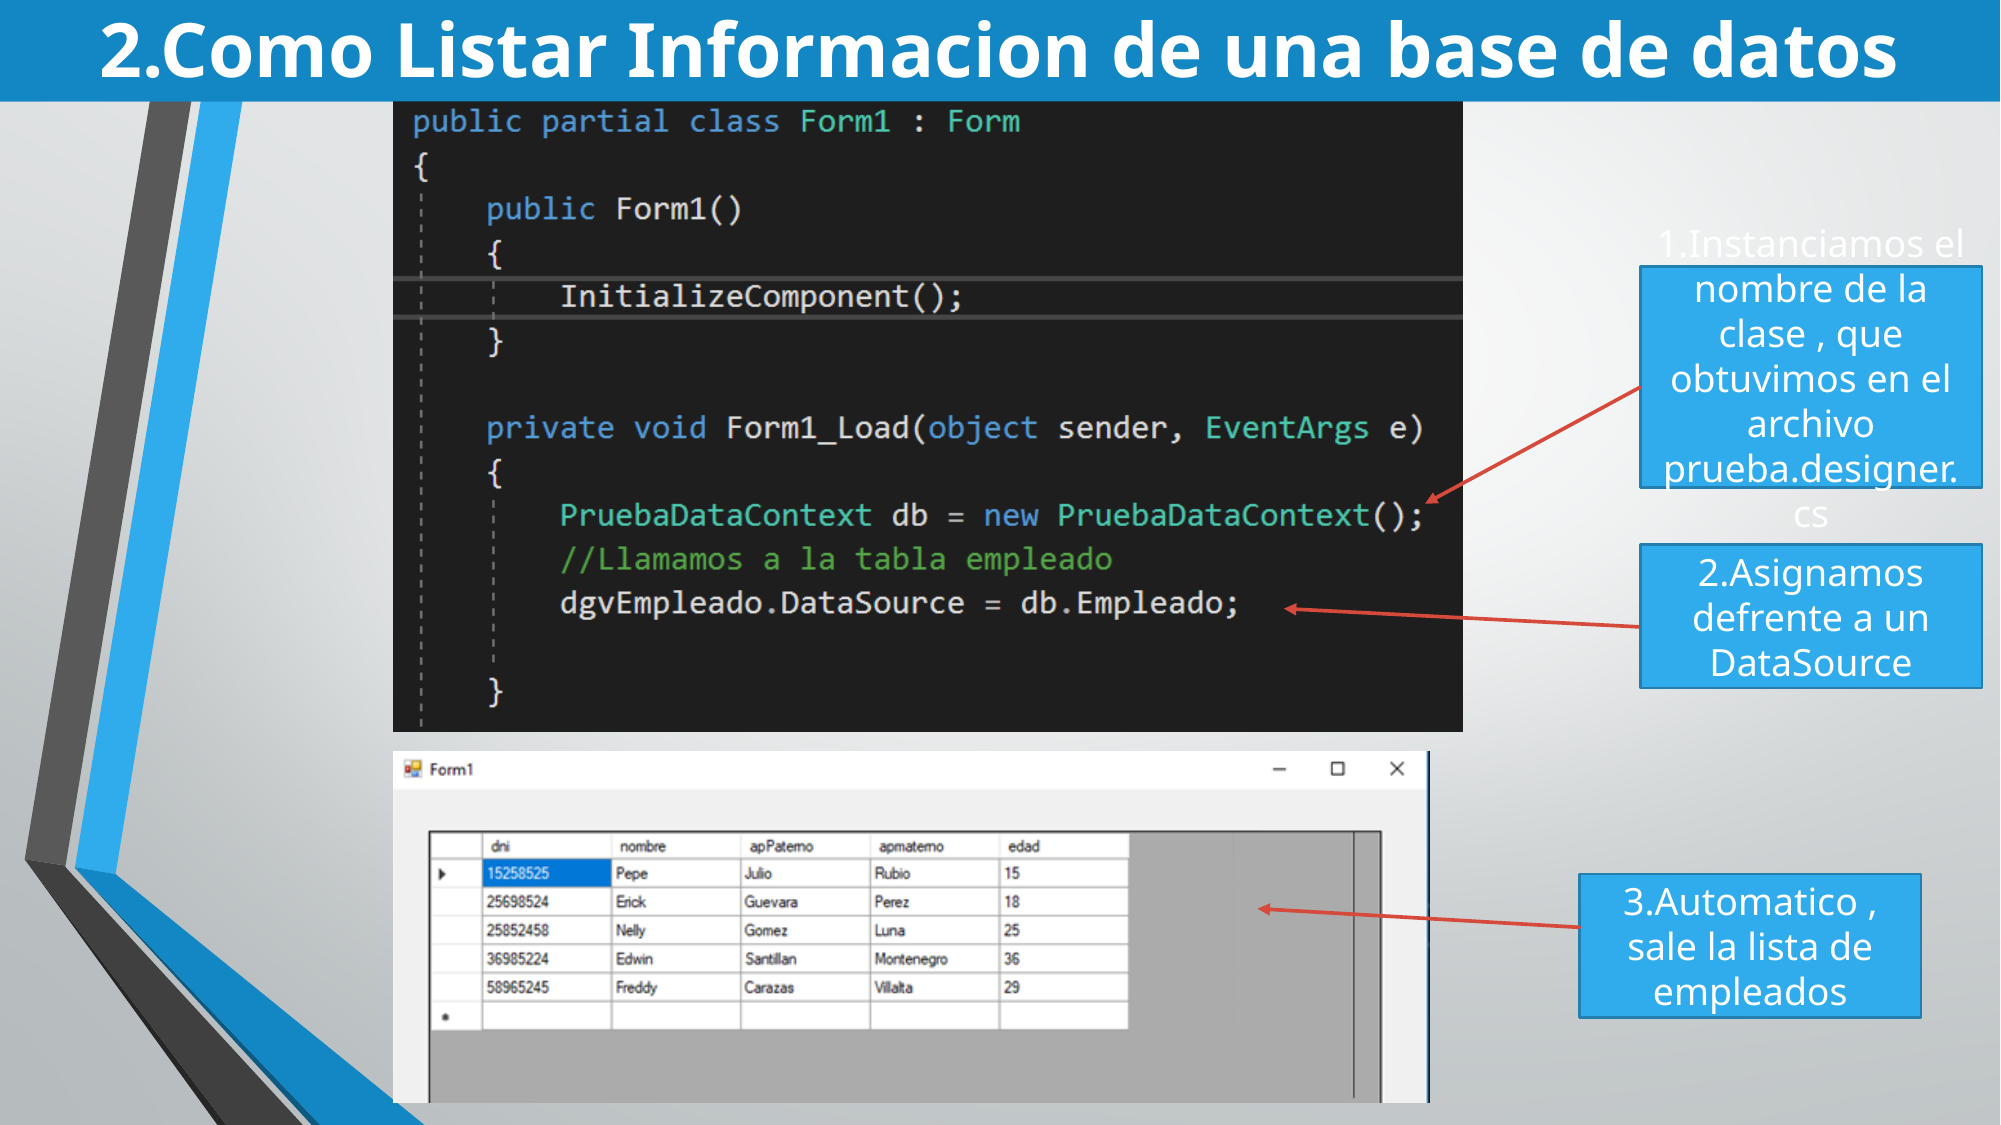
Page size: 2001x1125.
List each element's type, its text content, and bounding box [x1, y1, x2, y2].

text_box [1283, 608, 1647, 628]
picture [393, 101, 1463, 733]
text_box 2.Asignamos defrente a un DataSource [1639, 543, 1983, 689]
picture [393, 751, 1430, 1104]
text_box 2.Como Listar Informacion de una base de datos [0, 0, 2000, 102]
text_box 3.Automatico , sale la lista de empleados [1578, 873, 1922, 1019]
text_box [1424, 386, 1641, 504]
text_box 1.Instanciamos el nombre de la clase , que obtuvimos en el archivo prueba.designer.cs [1639, 265, 1983, 489]
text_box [1257, 908, 1580, 928]
